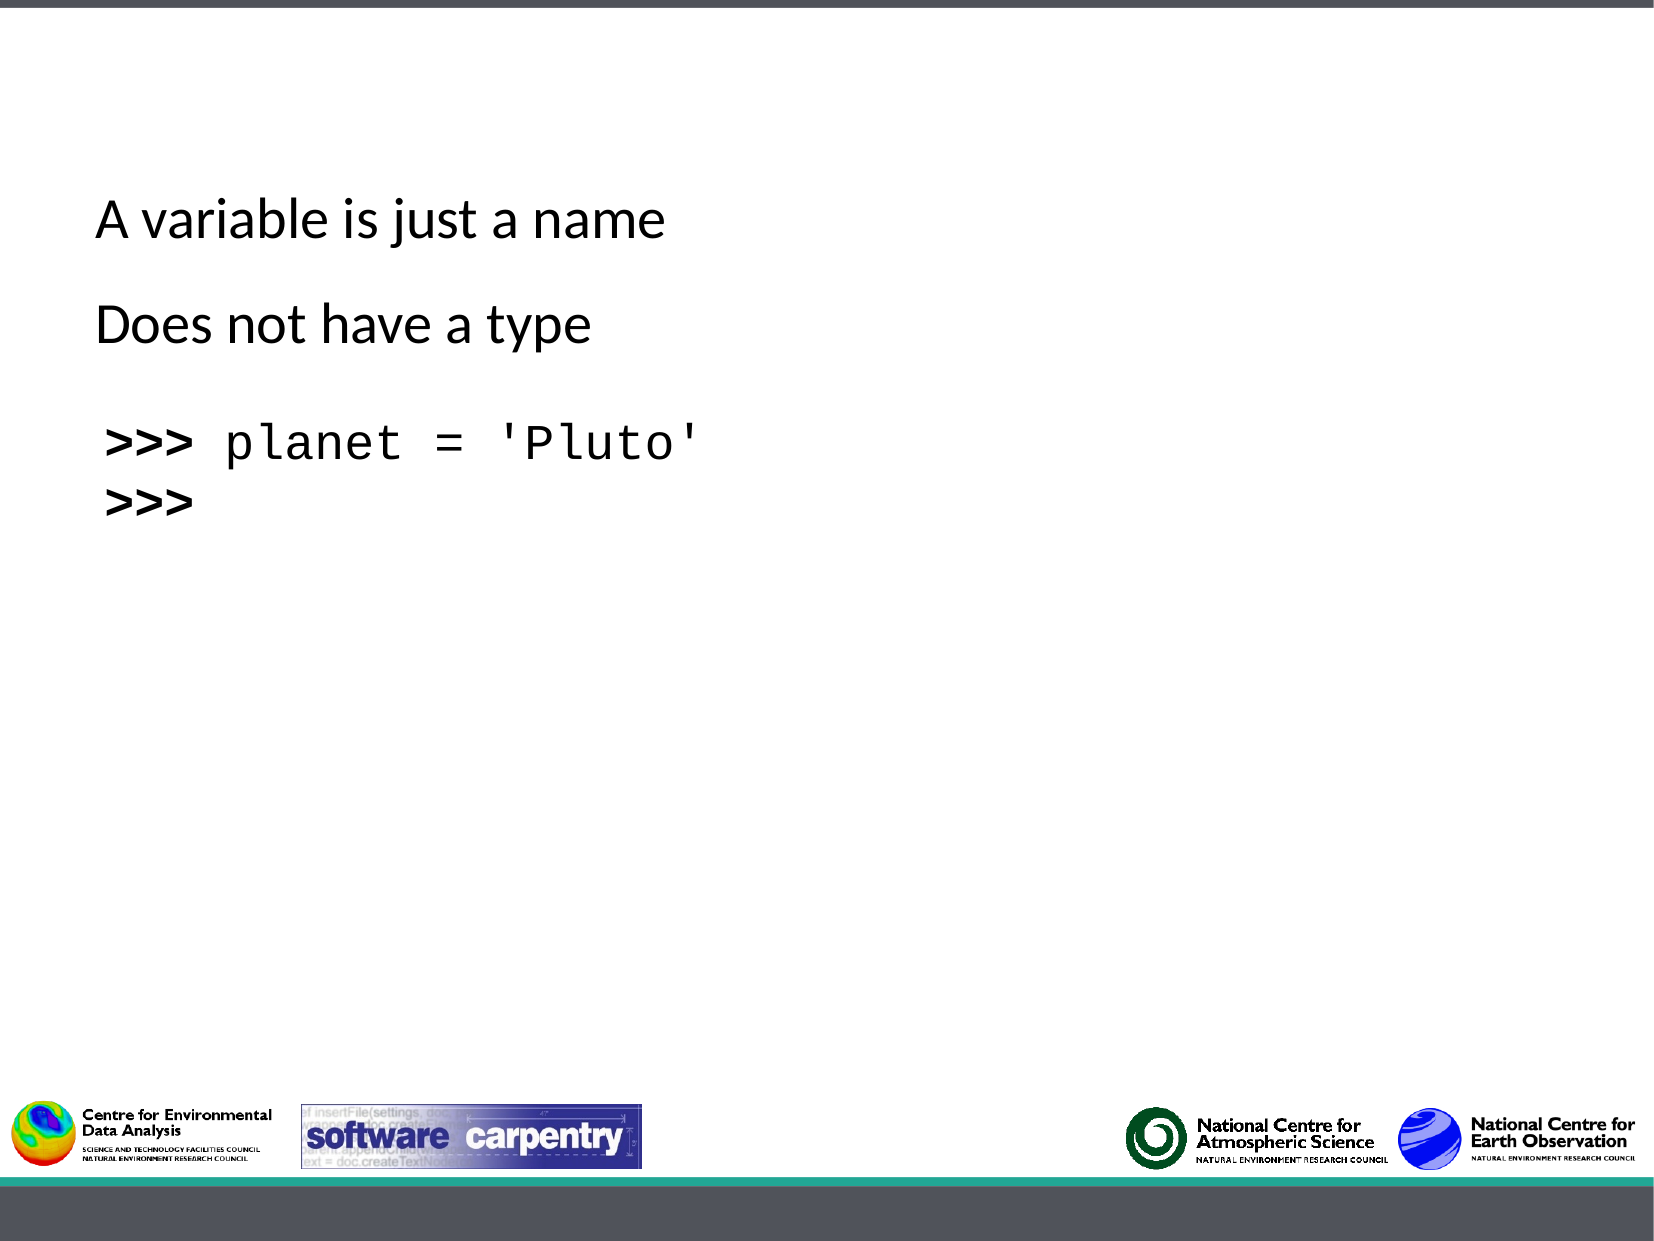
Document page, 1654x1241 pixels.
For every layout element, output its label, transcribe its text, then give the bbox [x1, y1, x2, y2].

picture [0, 0, 1654, 1241]
text_box >>> planet = 'Pluto' >>> [89, 402, 657, 885]
text_box A variable is just a name Does not have a type [80, 137, 832, 363]
